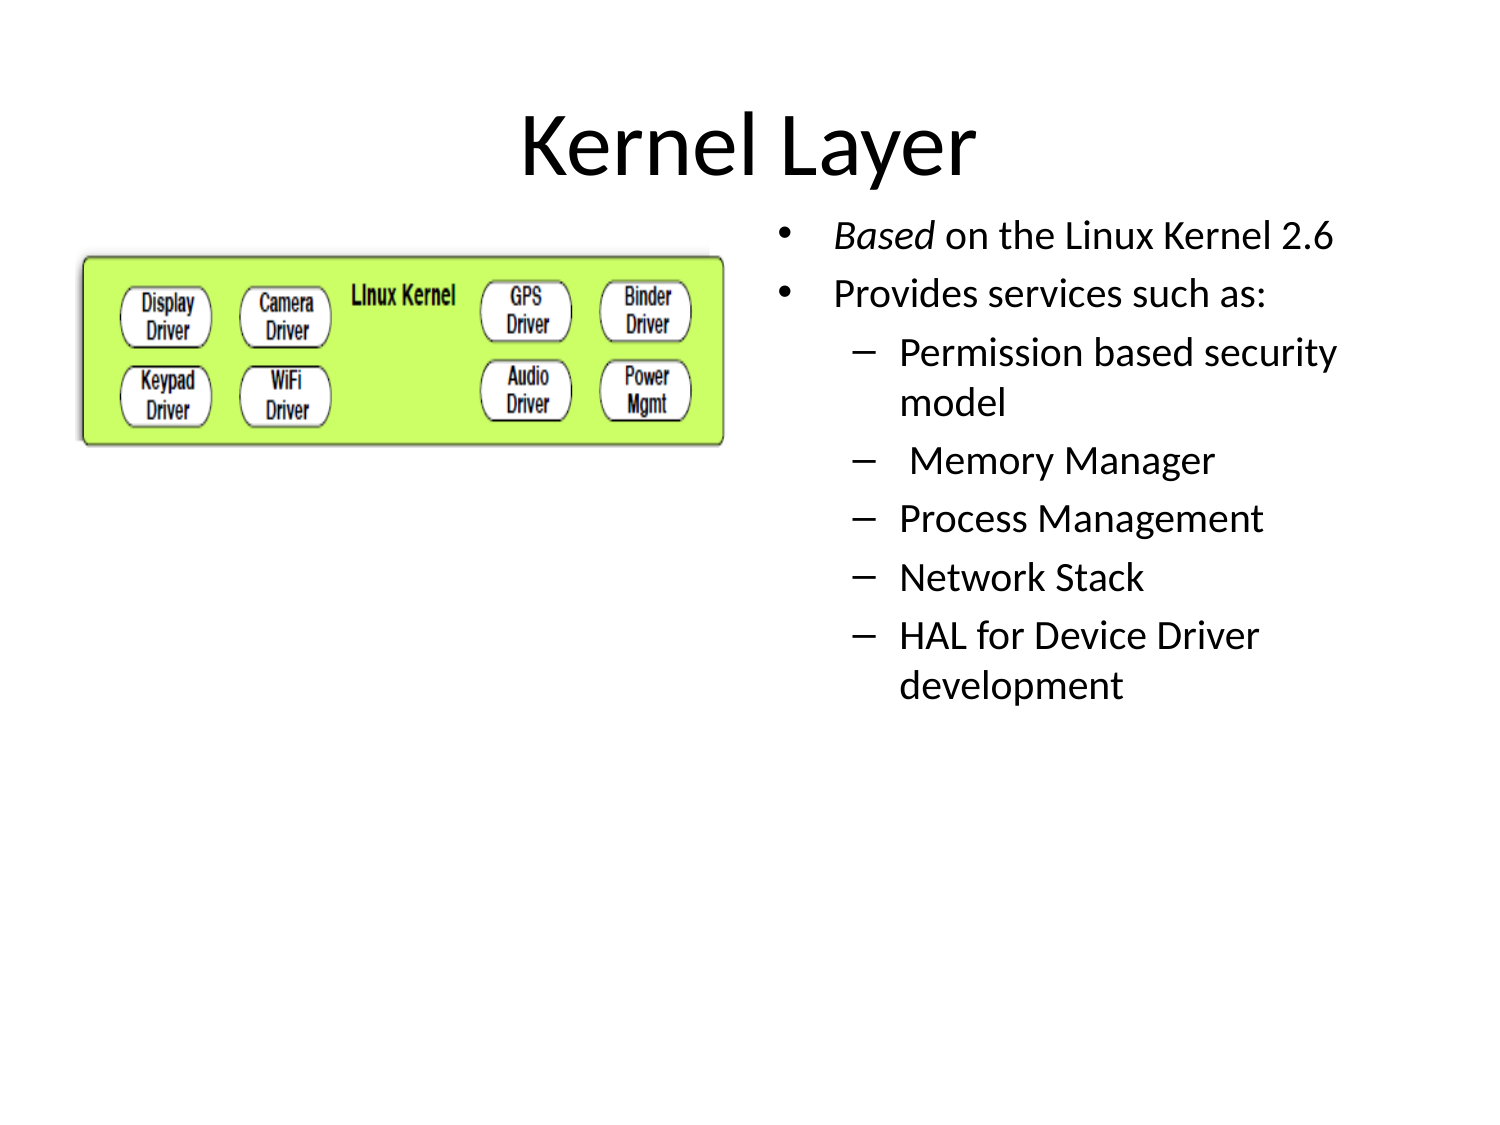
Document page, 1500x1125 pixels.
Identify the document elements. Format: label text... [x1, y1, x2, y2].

title Kernel Layer [75, 45, 1425, 233]
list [74, 237, 738, 463]
list Based on the Linux Kernel 2.6 Provides services such as: Permission based security model Memory Manager Process Management Network Stack HAL for Device Driver development [762, 200, 1425, 1005]
